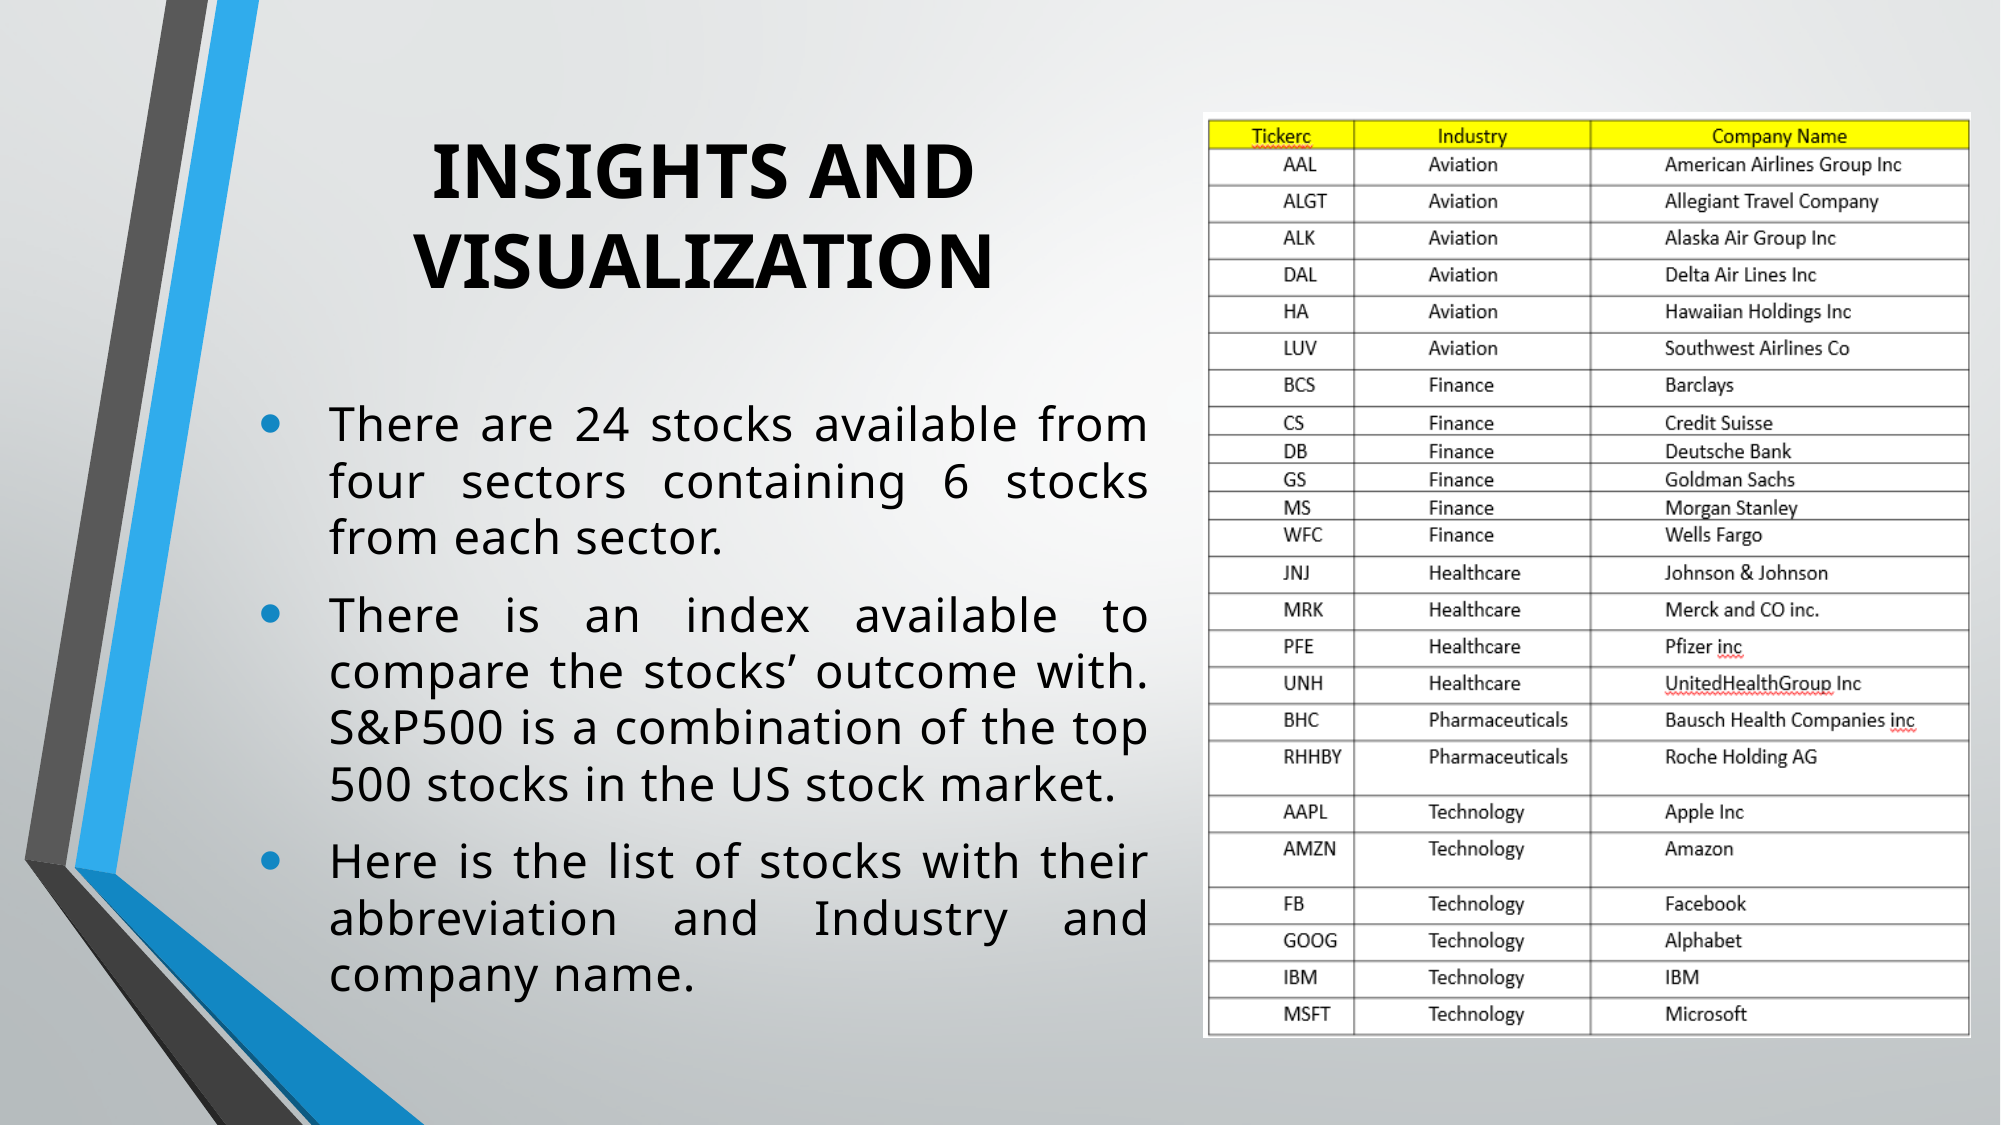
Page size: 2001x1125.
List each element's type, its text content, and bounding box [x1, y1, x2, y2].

list There are 24 stocks available from four sectors containing 6 stocks from each sector. There is an index available to compare the stocks’ outcome with. S&P500 is a combination of the top 500 stocks in the US stock market. Here is the list of stocks with their abbreviation and Industry and company name. [243, 387, 1167, 1056]
picture [1202, 112, 1971, 1038]
title INSIGHTS AND VISUALIZATION [234, 69, 1177, 358]
